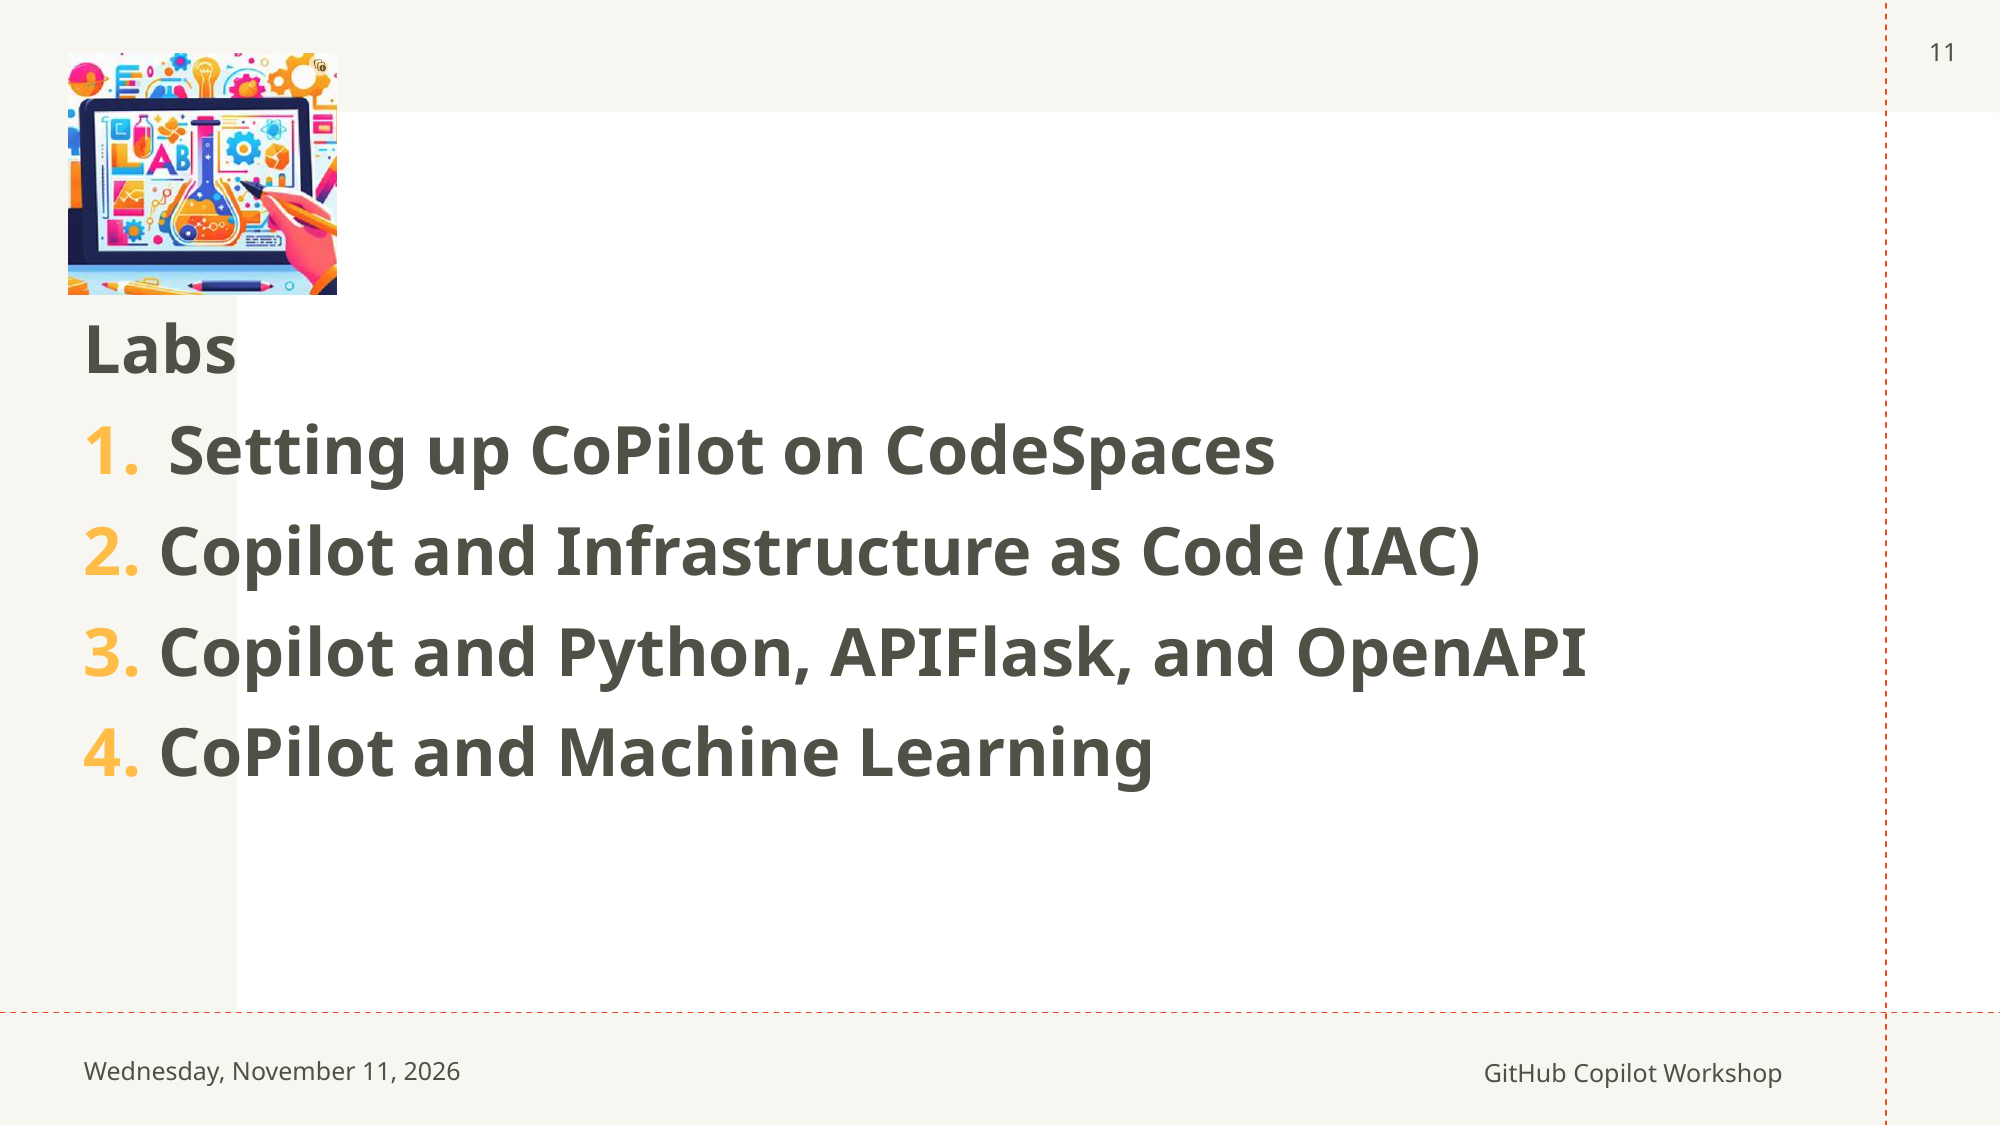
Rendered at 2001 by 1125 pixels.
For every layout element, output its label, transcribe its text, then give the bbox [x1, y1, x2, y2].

slide_number 11 [1886, 0, 2000, 110]
footer GitHub Copilot Workshop [618, 1020, 1799, 1125]
picture [68, 53, 337, 295]
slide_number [68, 1020, 519, 1125]
list Labs Setting up CoPilot on CodeSpaces Copilot and Infrastructure as Code (IAC) Copilot and Python, APIFlask, and OpenAPI CoPilot and Machine Learning [68, 299, 1794, 990]
